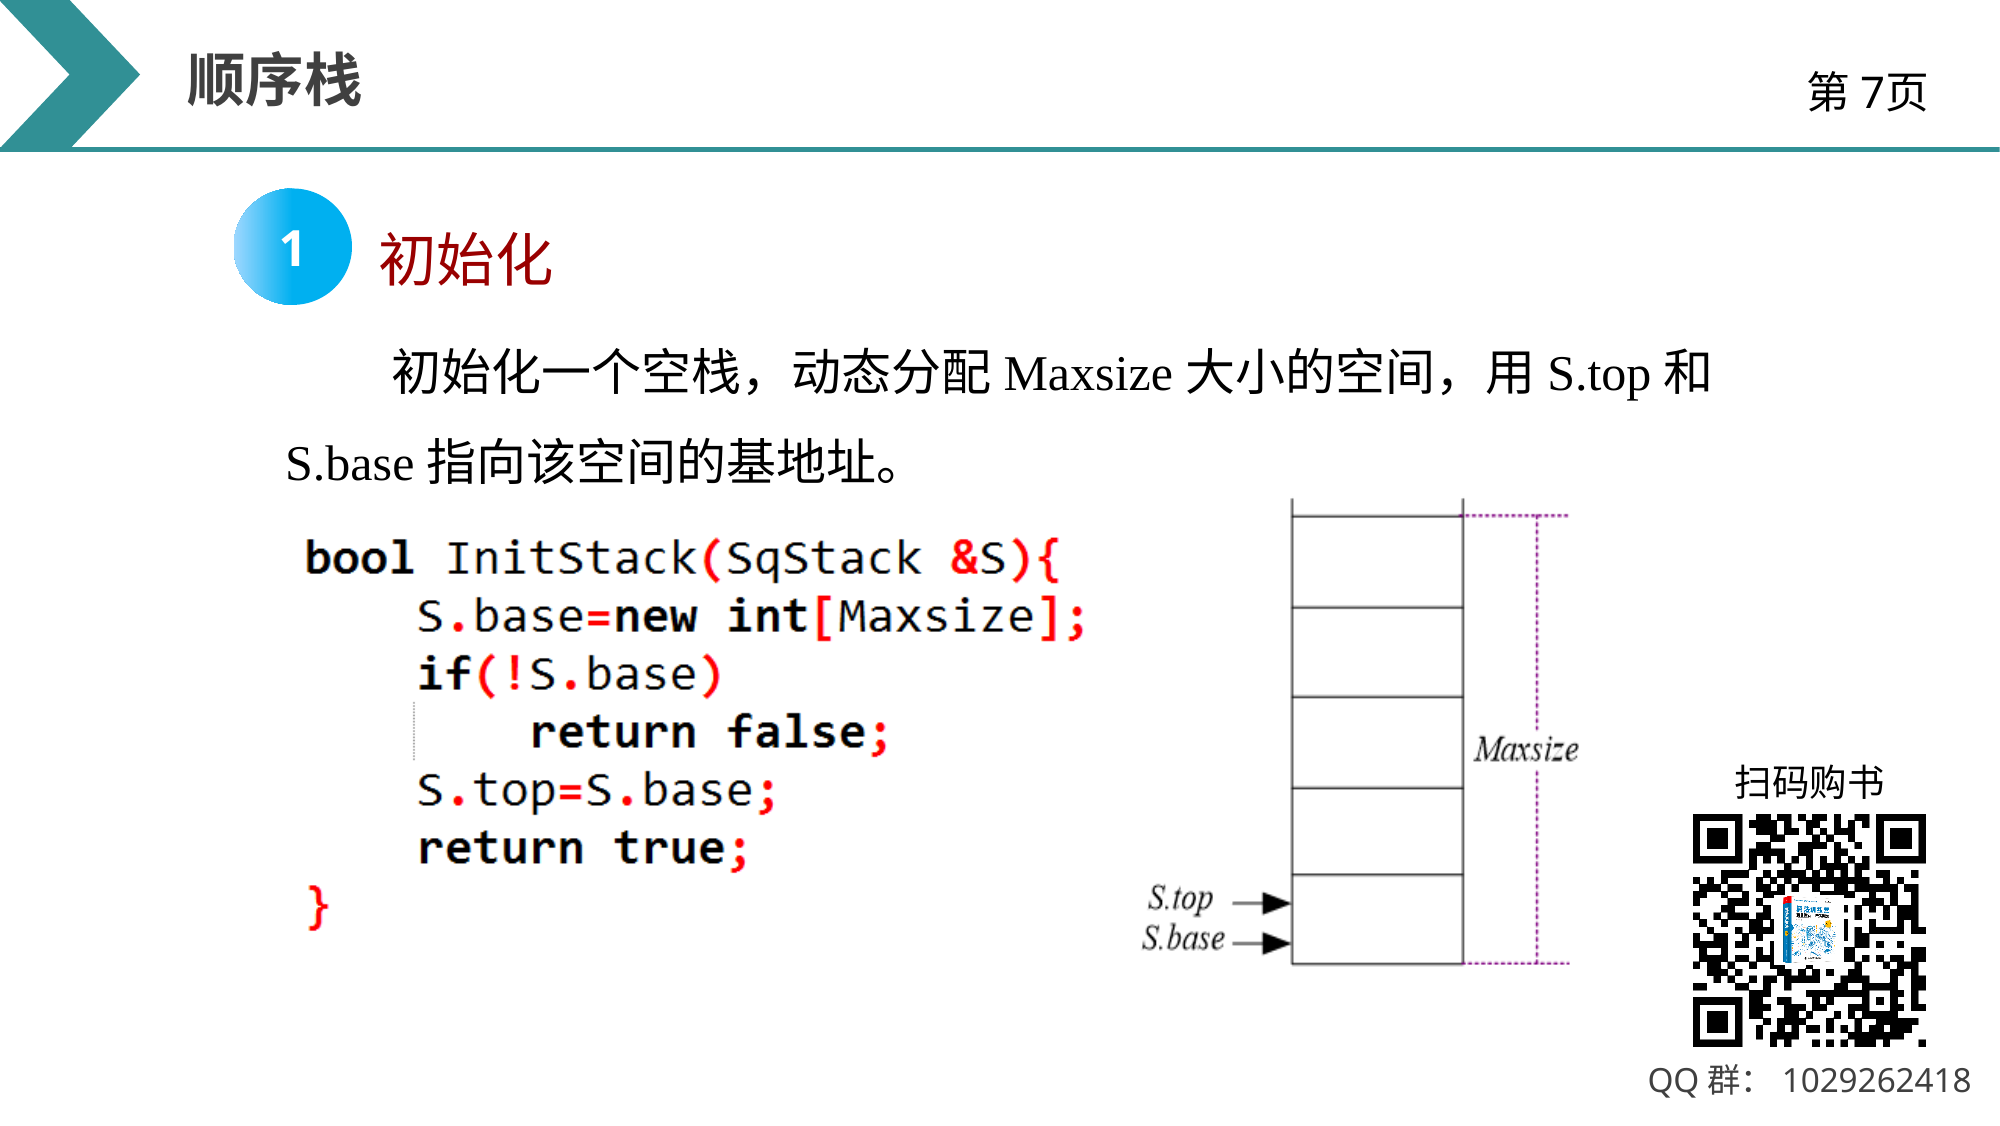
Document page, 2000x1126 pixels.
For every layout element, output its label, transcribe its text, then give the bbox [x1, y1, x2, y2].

text_box 初始化 [363, 180, 569, 301]
text_box [0, 0, 142, 148]
picture [1129, 490, 1583, 979]
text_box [1634, 751, 1985, 1108]
text_box 1 [231, 186, 355, 307]
picture [305, 527, 1110, 943]
text_box 顺序栈 [173, 35, 823, 121]
text_box 初始化一个空栈，动态分配Maxsize大小的空间，用S.top和S.base指向该空间的基地址。 [270, 303, 1817, 499]
